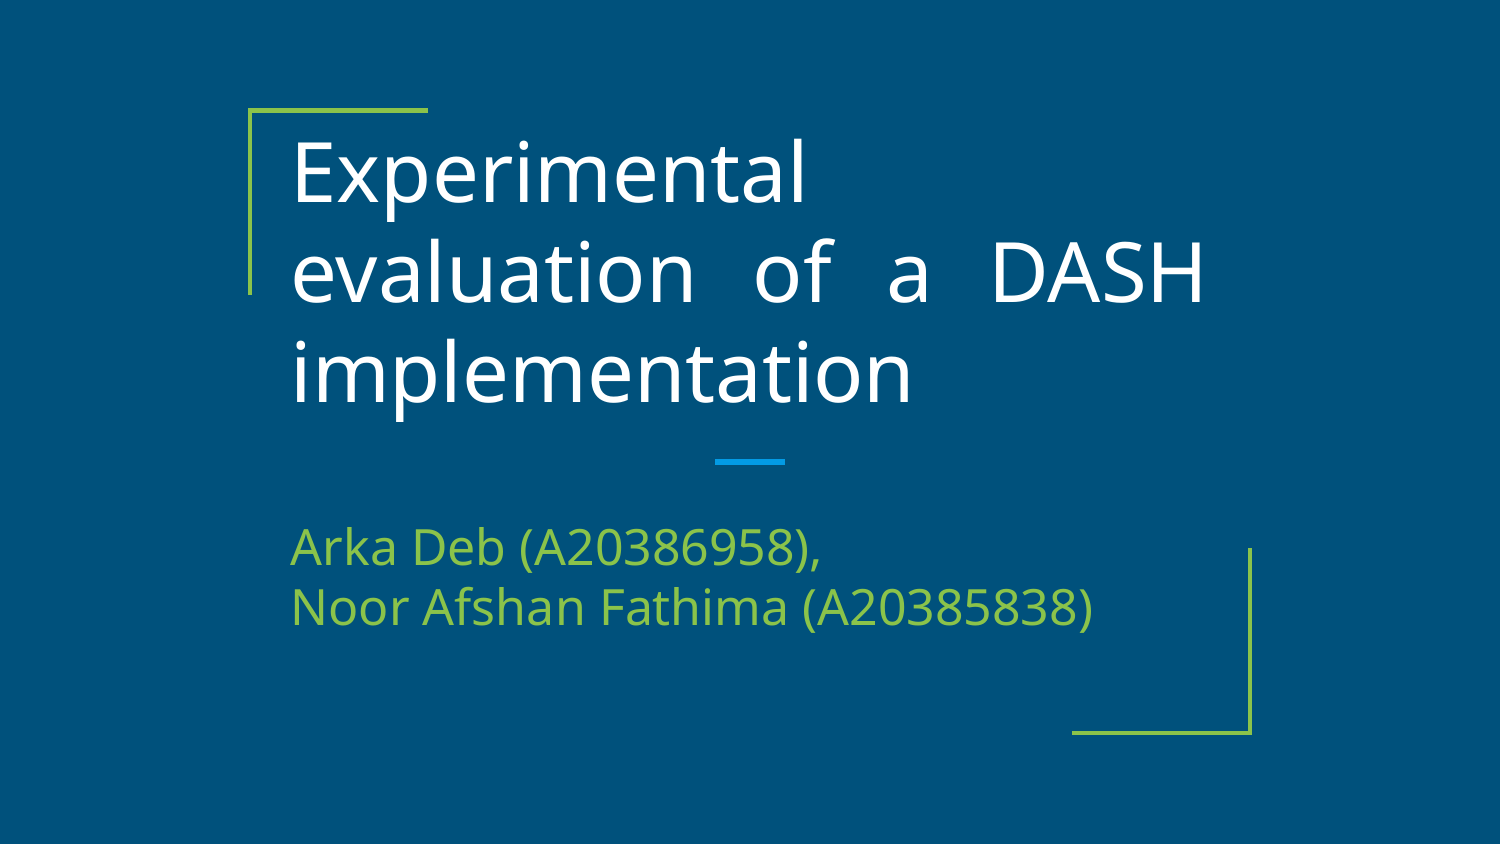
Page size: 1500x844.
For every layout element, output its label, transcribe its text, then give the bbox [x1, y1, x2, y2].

picture [744, 157, 779, 195]
picture [340, 158, 376, 195]
picture [487, 157, 511, 195]
picture [712, 148, 737, 195]
picture [437, 157, 474, 195]
subtitle Arka Deb​ (A20386958), Noor Afshan Fathima​ (A20385838)​ [275, 500, 1225, 650]
picture [617, 157, 654, 195]
picture [542, 157, 605, 195]
picture [388, 157, 426, 195]
title Experimental evaluation of a DASH implementation [275, 195, 1225, 435]
picture [795, 139, 801, 195]
picture [521, 158, 527, 195]
picture [520, 141, 527, 149]
picture [299, 143, 331, 195]
picture [667, 157, 703, 195]
